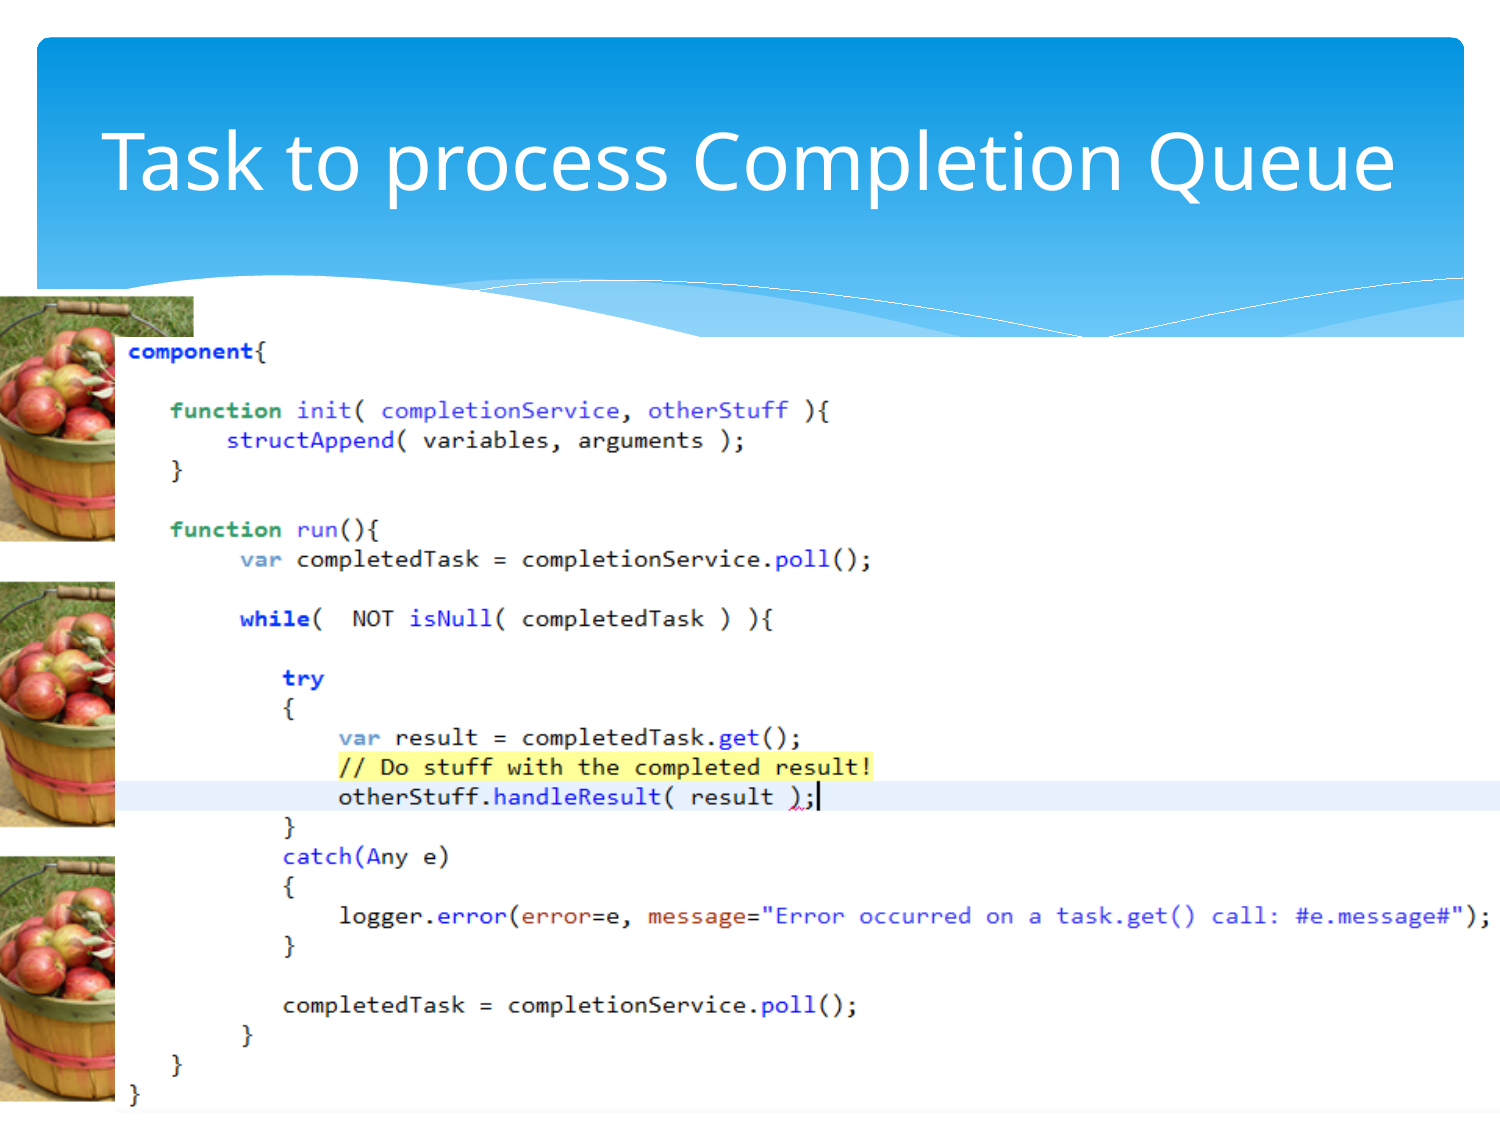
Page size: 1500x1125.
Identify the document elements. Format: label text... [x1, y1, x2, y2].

picture [0, 289, 1500, 1125]
title Task to process Completion Queue [75, 55, 1425, 261]
